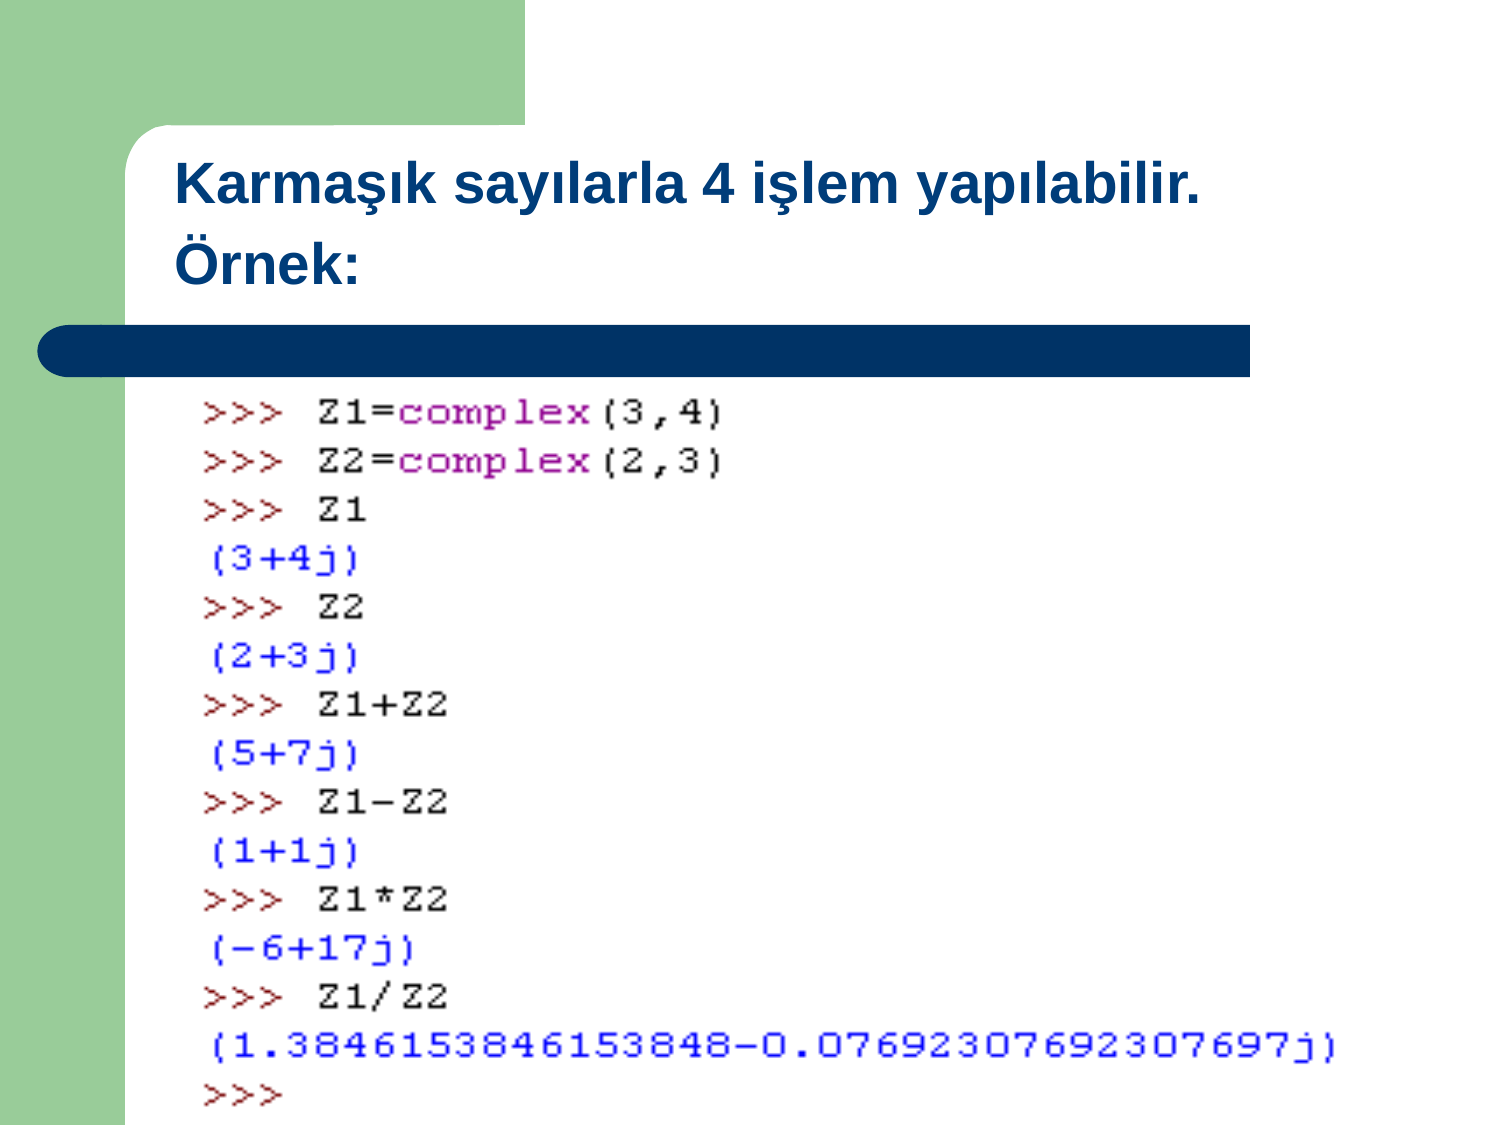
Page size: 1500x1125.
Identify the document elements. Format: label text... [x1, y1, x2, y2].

picture [198, 385, 1383, 1125]
list Karmaşık sayılarla 4 işlem yapılabilir. Örnek: [159, 136, 1500, 1069]
